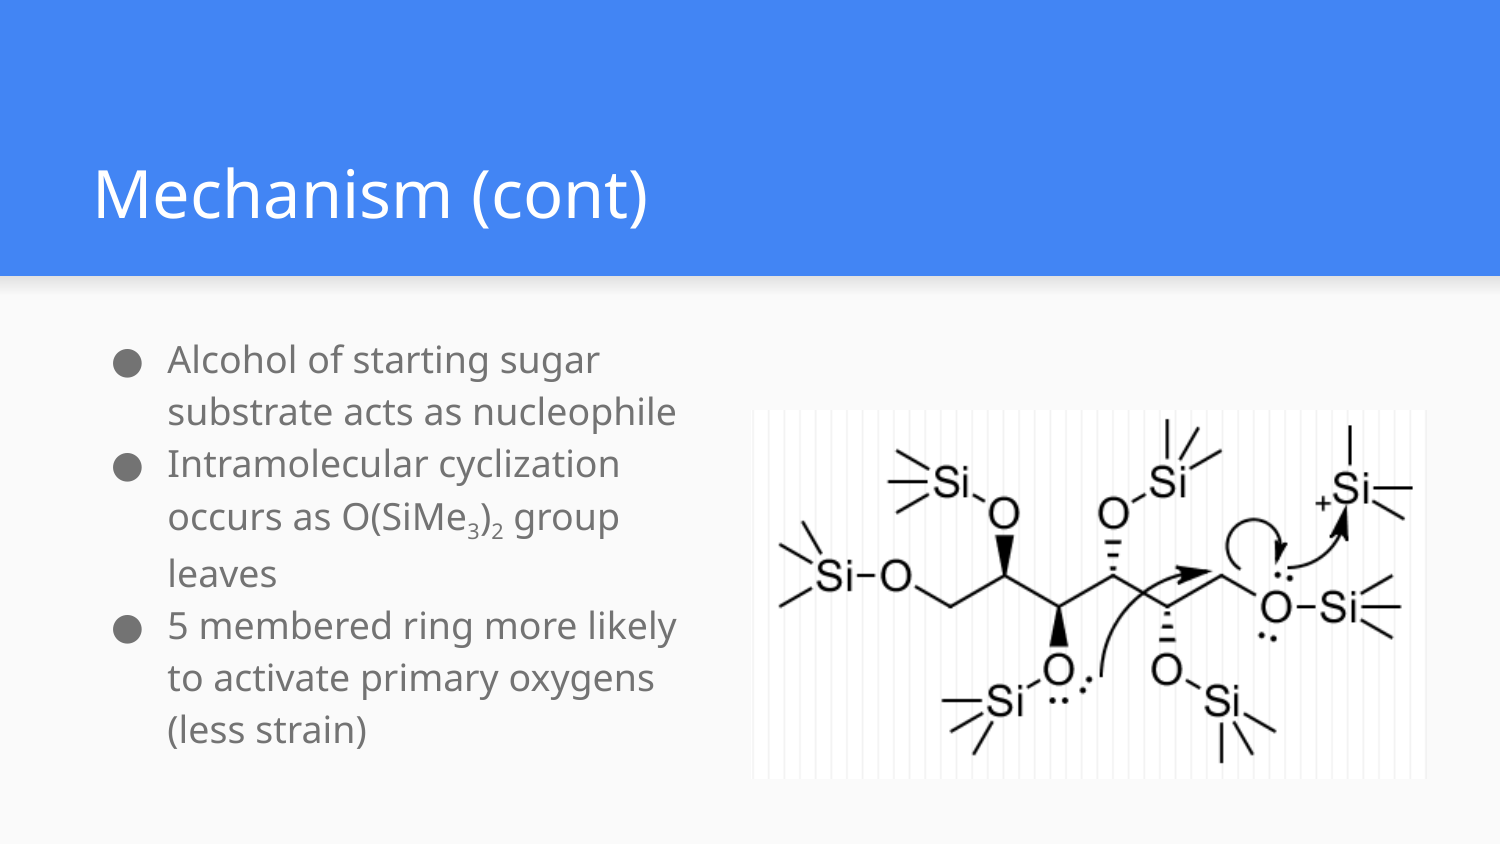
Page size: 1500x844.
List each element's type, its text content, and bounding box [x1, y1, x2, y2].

list Alcohol of starting sugar substrate acts as nucleophile Intramolecular cyclization occurs as O(SiMe3)2 group leaves 5 membered ring more likely to activate primary oxygens (less strain) [77, 314, 733, 760]
picture [750, 409, 1427, 779]
title Mechanism (cont) [77, 121, 1427, 248]
